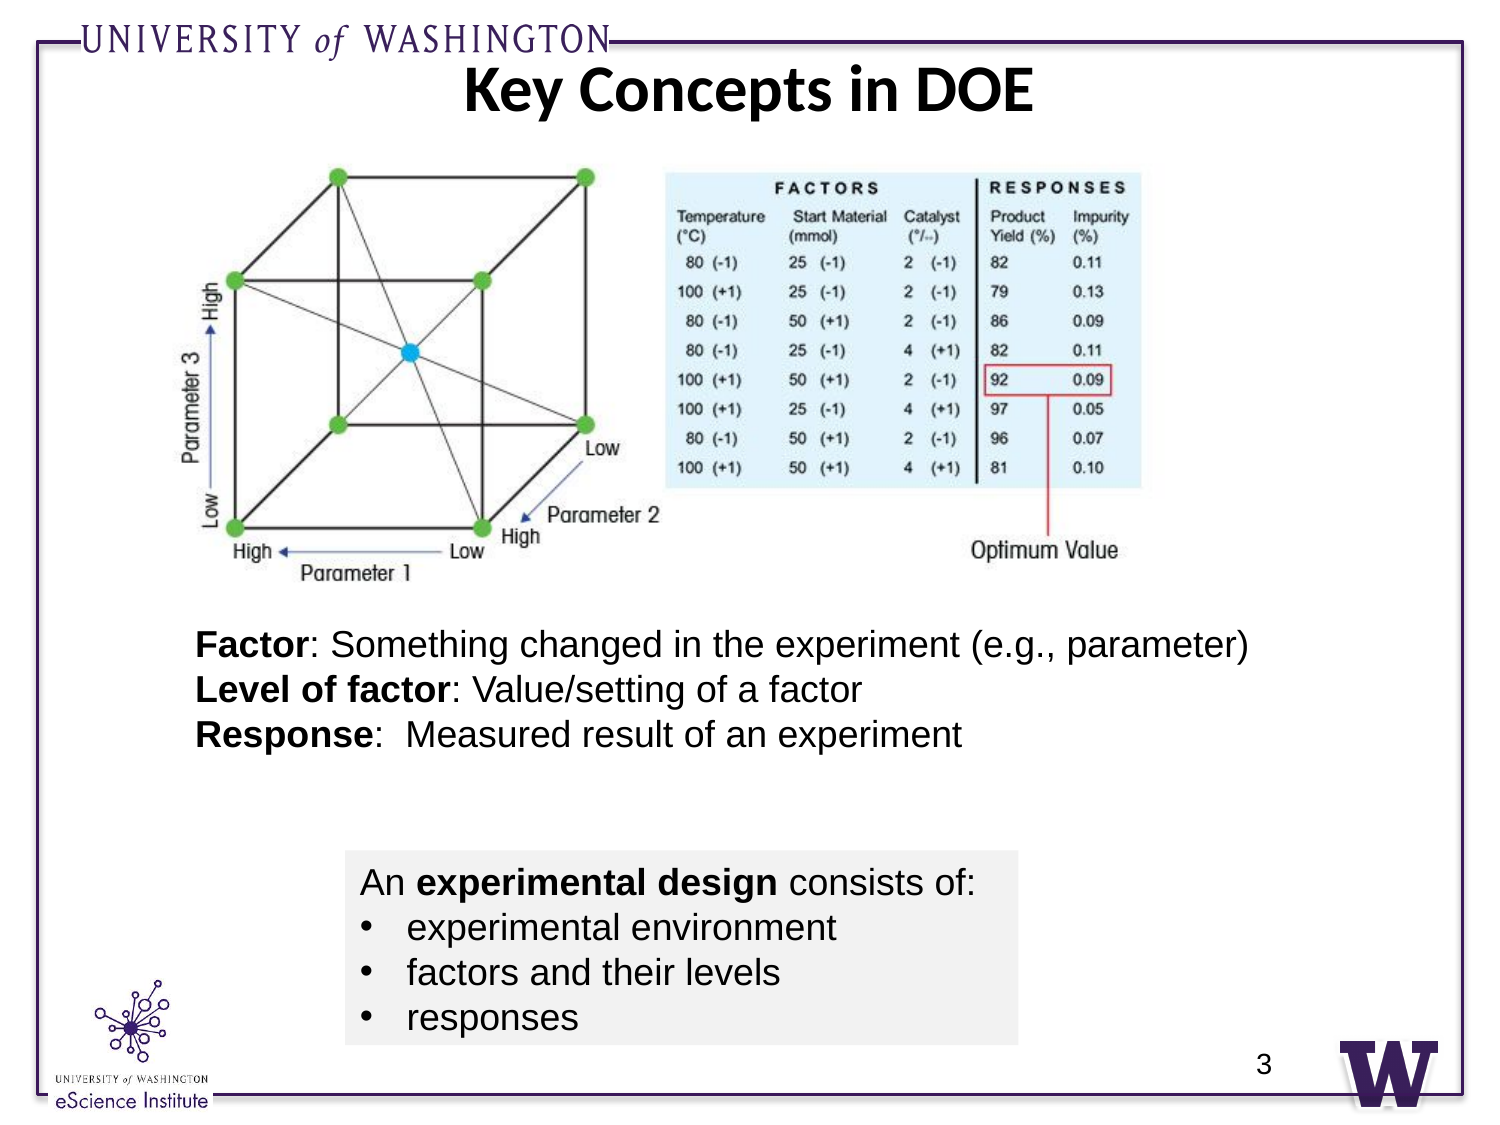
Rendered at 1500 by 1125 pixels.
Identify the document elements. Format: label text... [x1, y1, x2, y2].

picture [1340, 1041, 1438, 1093]
text_box An experimental design consists of: experimental environment factors and their levels responses [345, 850, 1019, 1046]
title Key Concepts in DOE [75, 37, 1425, 175]
picture [81, 24, 609, 37]
picture [1340, 1096, 1438, 1107]
picture [161, 140, 1174, 611]
picture [48, 978, 213, 1113]
slide_number 3 [1241, 1037, 1325, 1098]
text_box Factor: Something changed in the experiment (e.g., parameter) Level of factor: Value/setting of a factor Response: Measured result of an experiment [180, 612, 1265, 763]
